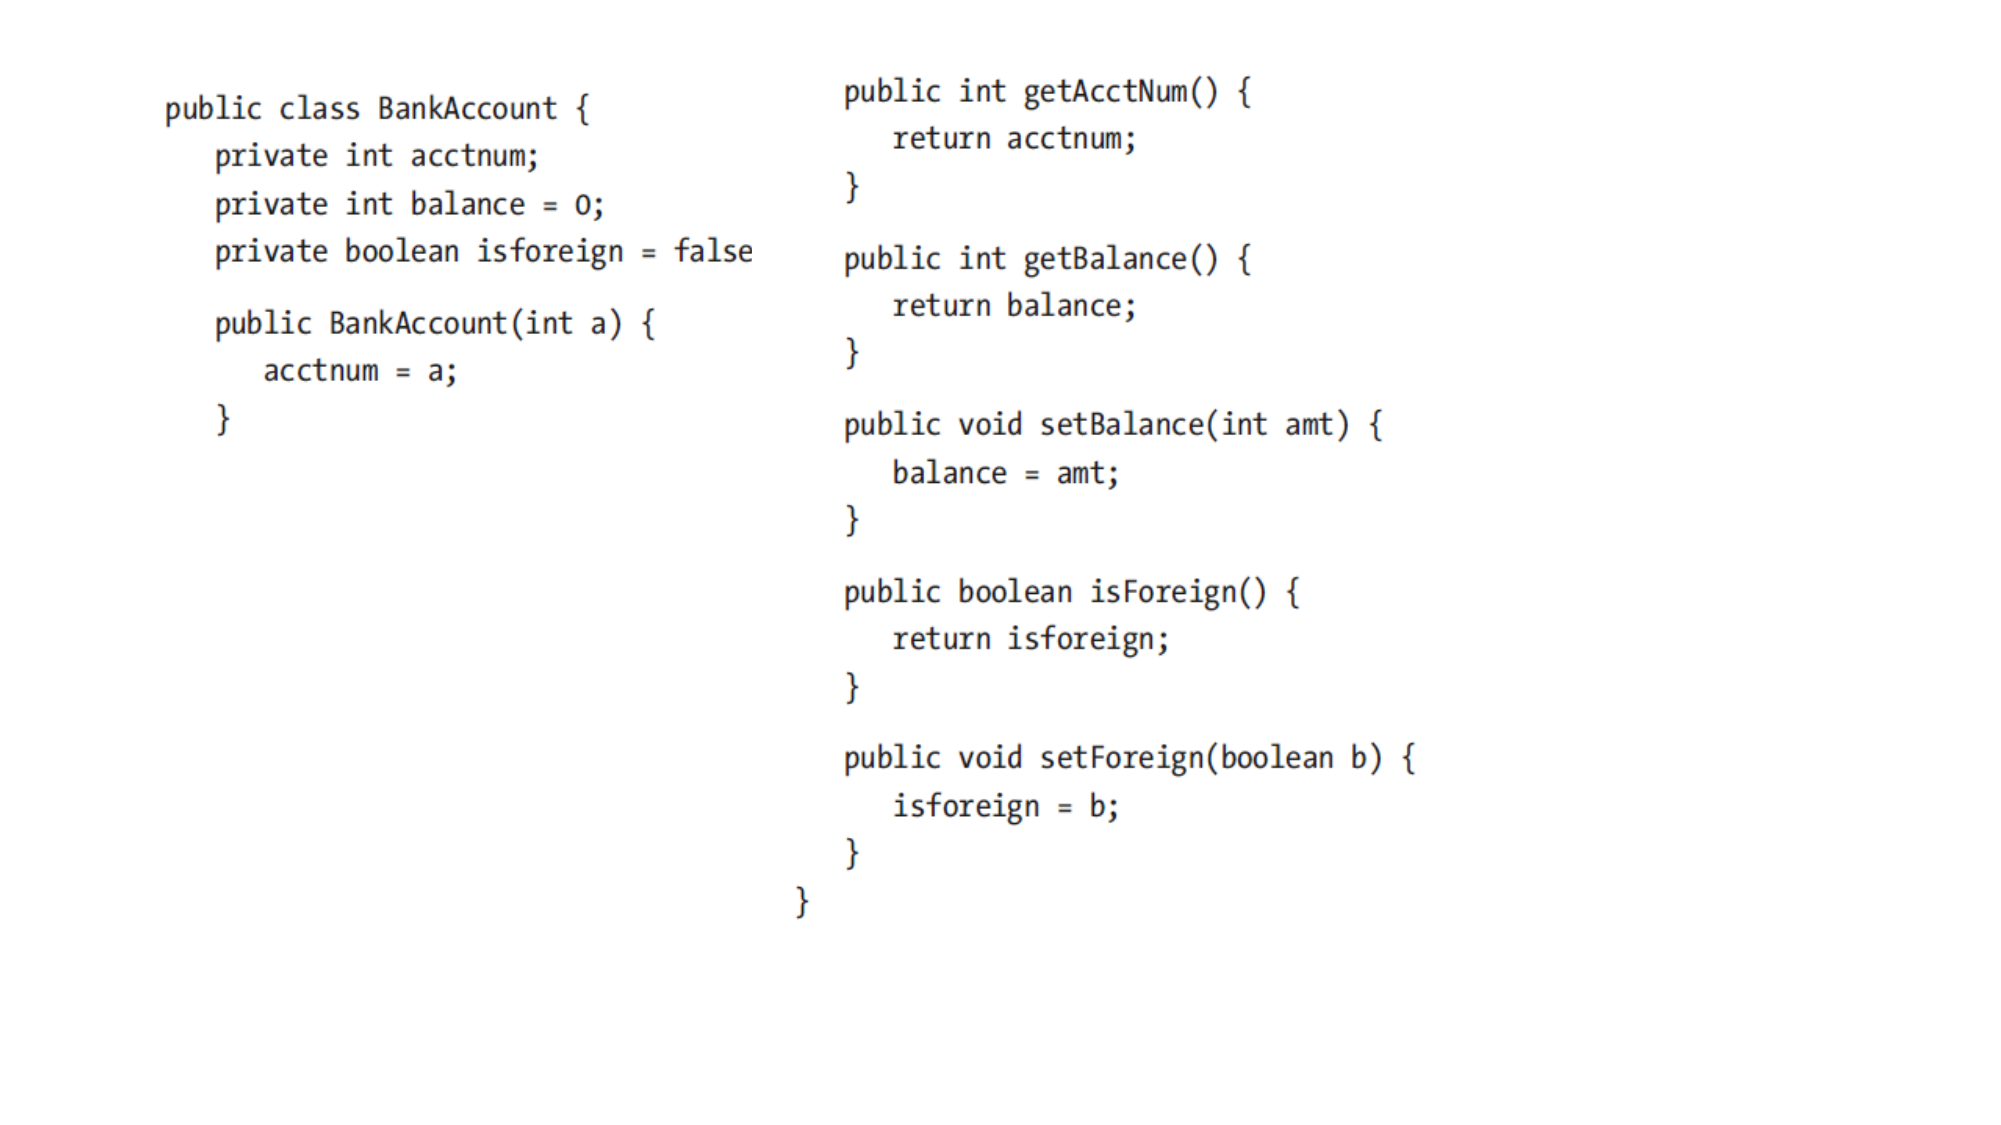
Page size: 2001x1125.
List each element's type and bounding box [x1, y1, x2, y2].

picture [137, 69, 1531, 934]
